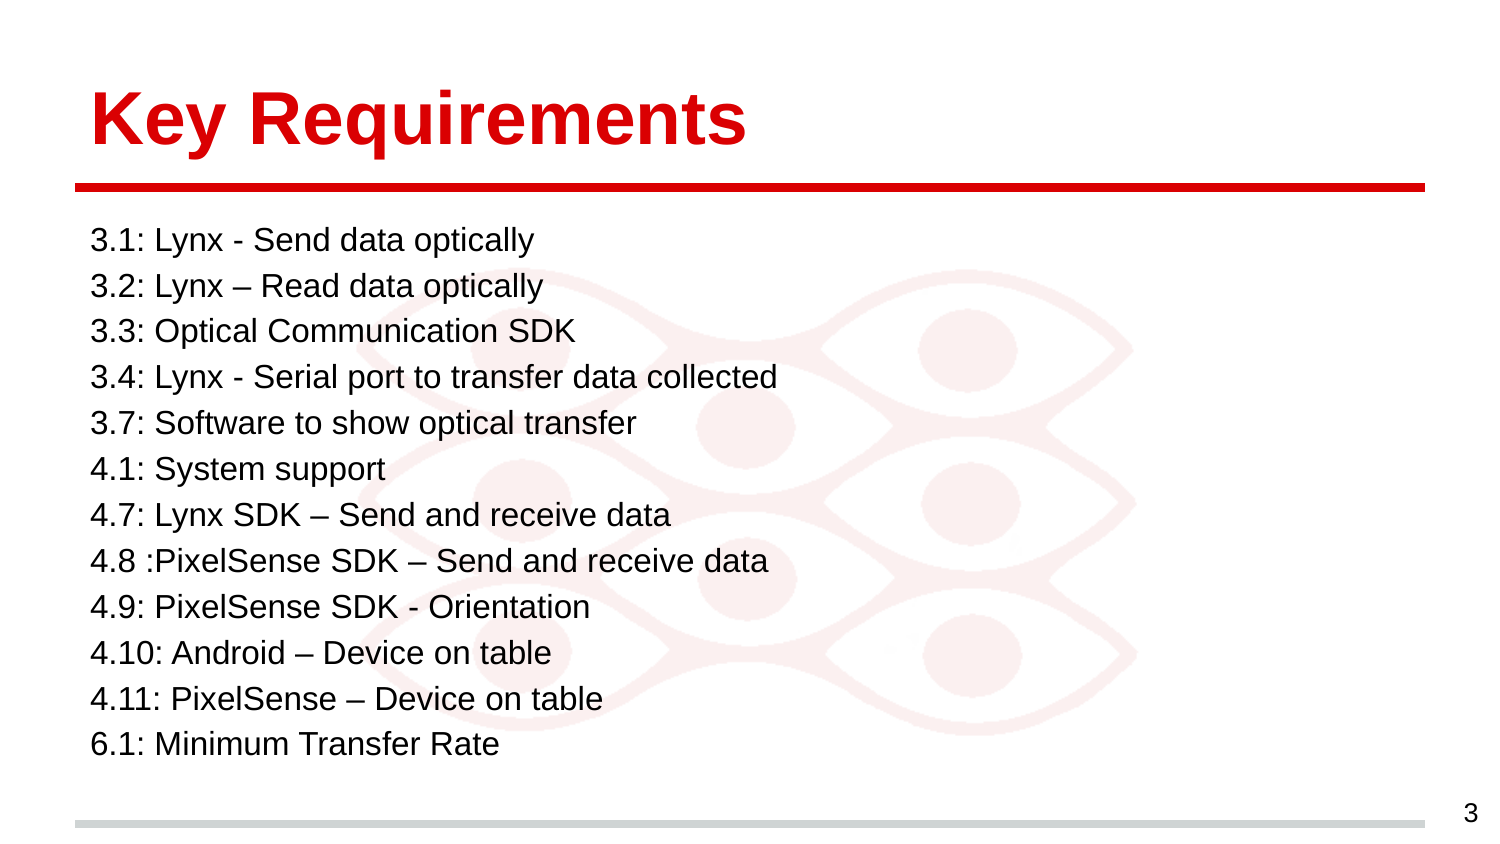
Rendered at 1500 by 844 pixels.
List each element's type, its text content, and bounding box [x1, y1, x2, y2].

title Key Requirements [75, 33, 1425, 175]
slide_number ‹#› [1403, 779, 1494, 844]
list 3.1: Lynx - Send data optically 3.2: Lynx – Read data optically 3.3: Optical Communication SDK 3.4: Lynx - Serial port to transfer data collected 3.7: Software to show optical transfer 4.1: System support 4.7: Lynx SDK – Send and receive data 4.8 :PixelSense SDK – Send and receive data 4.9: PixelSense SDK - Orientation 4.10: Android – Device on table 4.11: PixelSense – Device on table 6.1: Minimum Transfer Rate [75, 196, 1425, 808]
